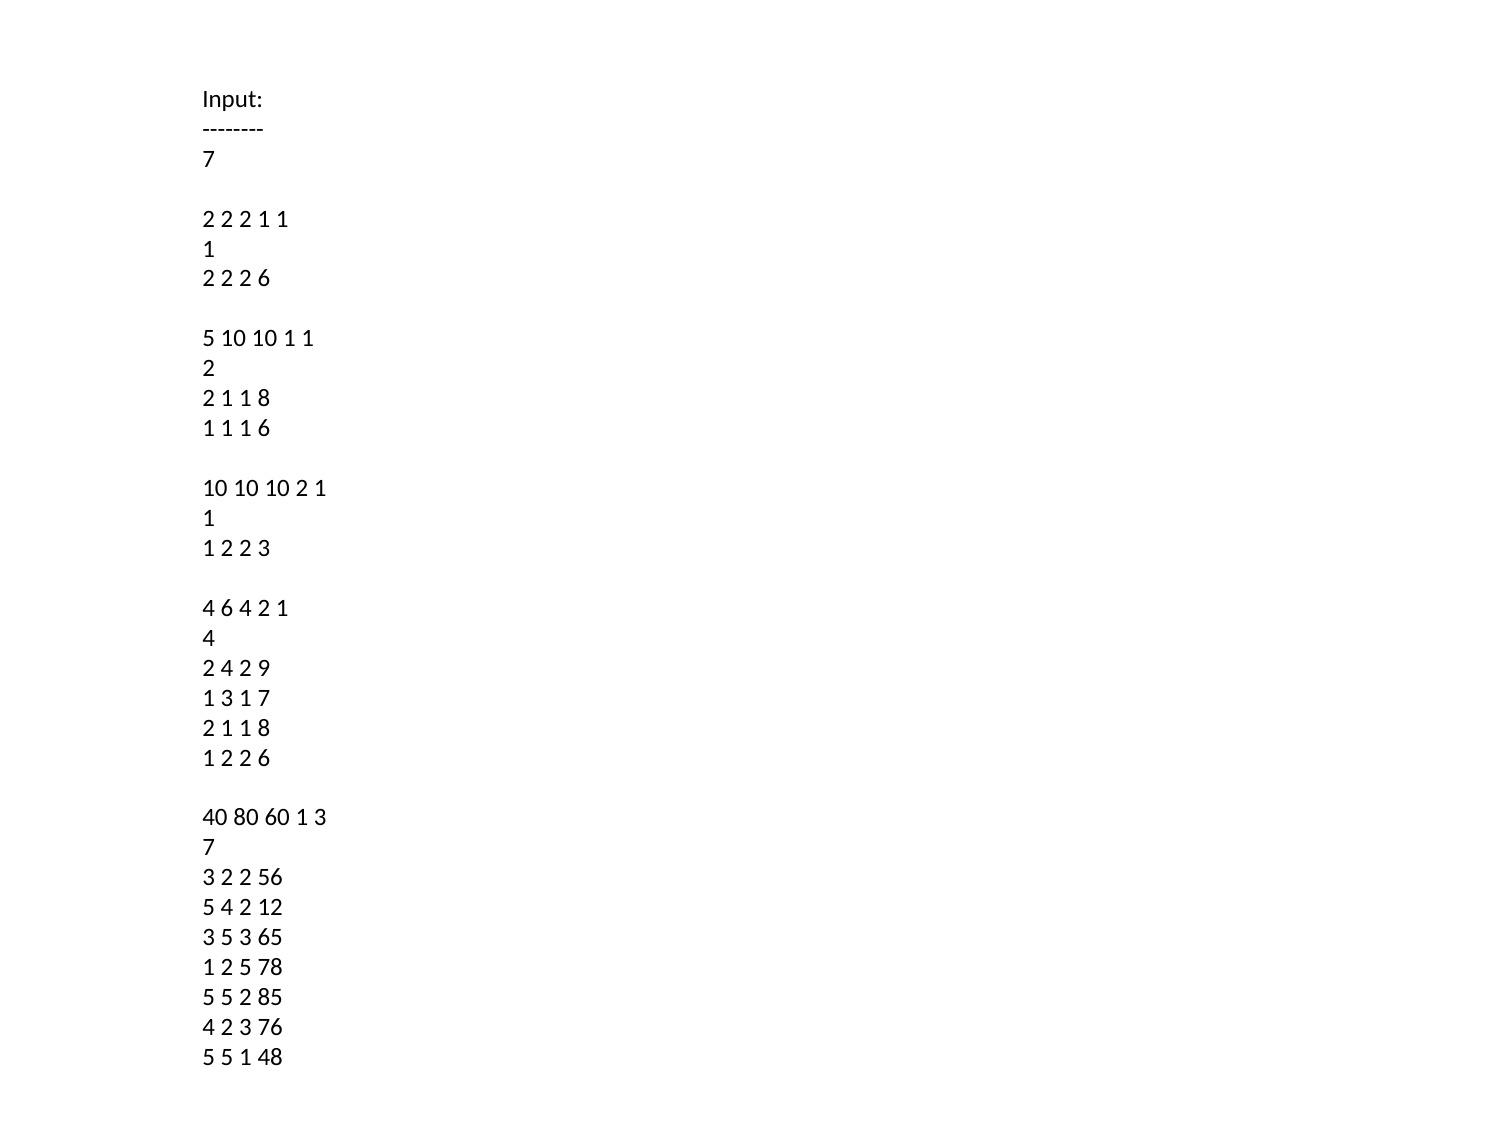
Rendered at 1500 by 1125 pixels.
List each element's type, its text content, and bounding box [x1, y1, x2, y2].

text_box Input: -------- 7 2 2 2 1 1 1 2 2 2 6 5 10 10 1 1 2 2 1 1 8 1 1 1 6 10 10 10 2 1 1 1 2 2 3 4 6 4 2 1 4 2 4 2 9 1 3 1 7 2 1 1 8 1 2 2 6 40 80 60 1 3 7 3 2 2 56 5 4 2 12 3 5 3 65 1 2 5 78 5 5 2 85 4 2 3 76 5 5 1 48 [187, 74, 1338, 1125]
